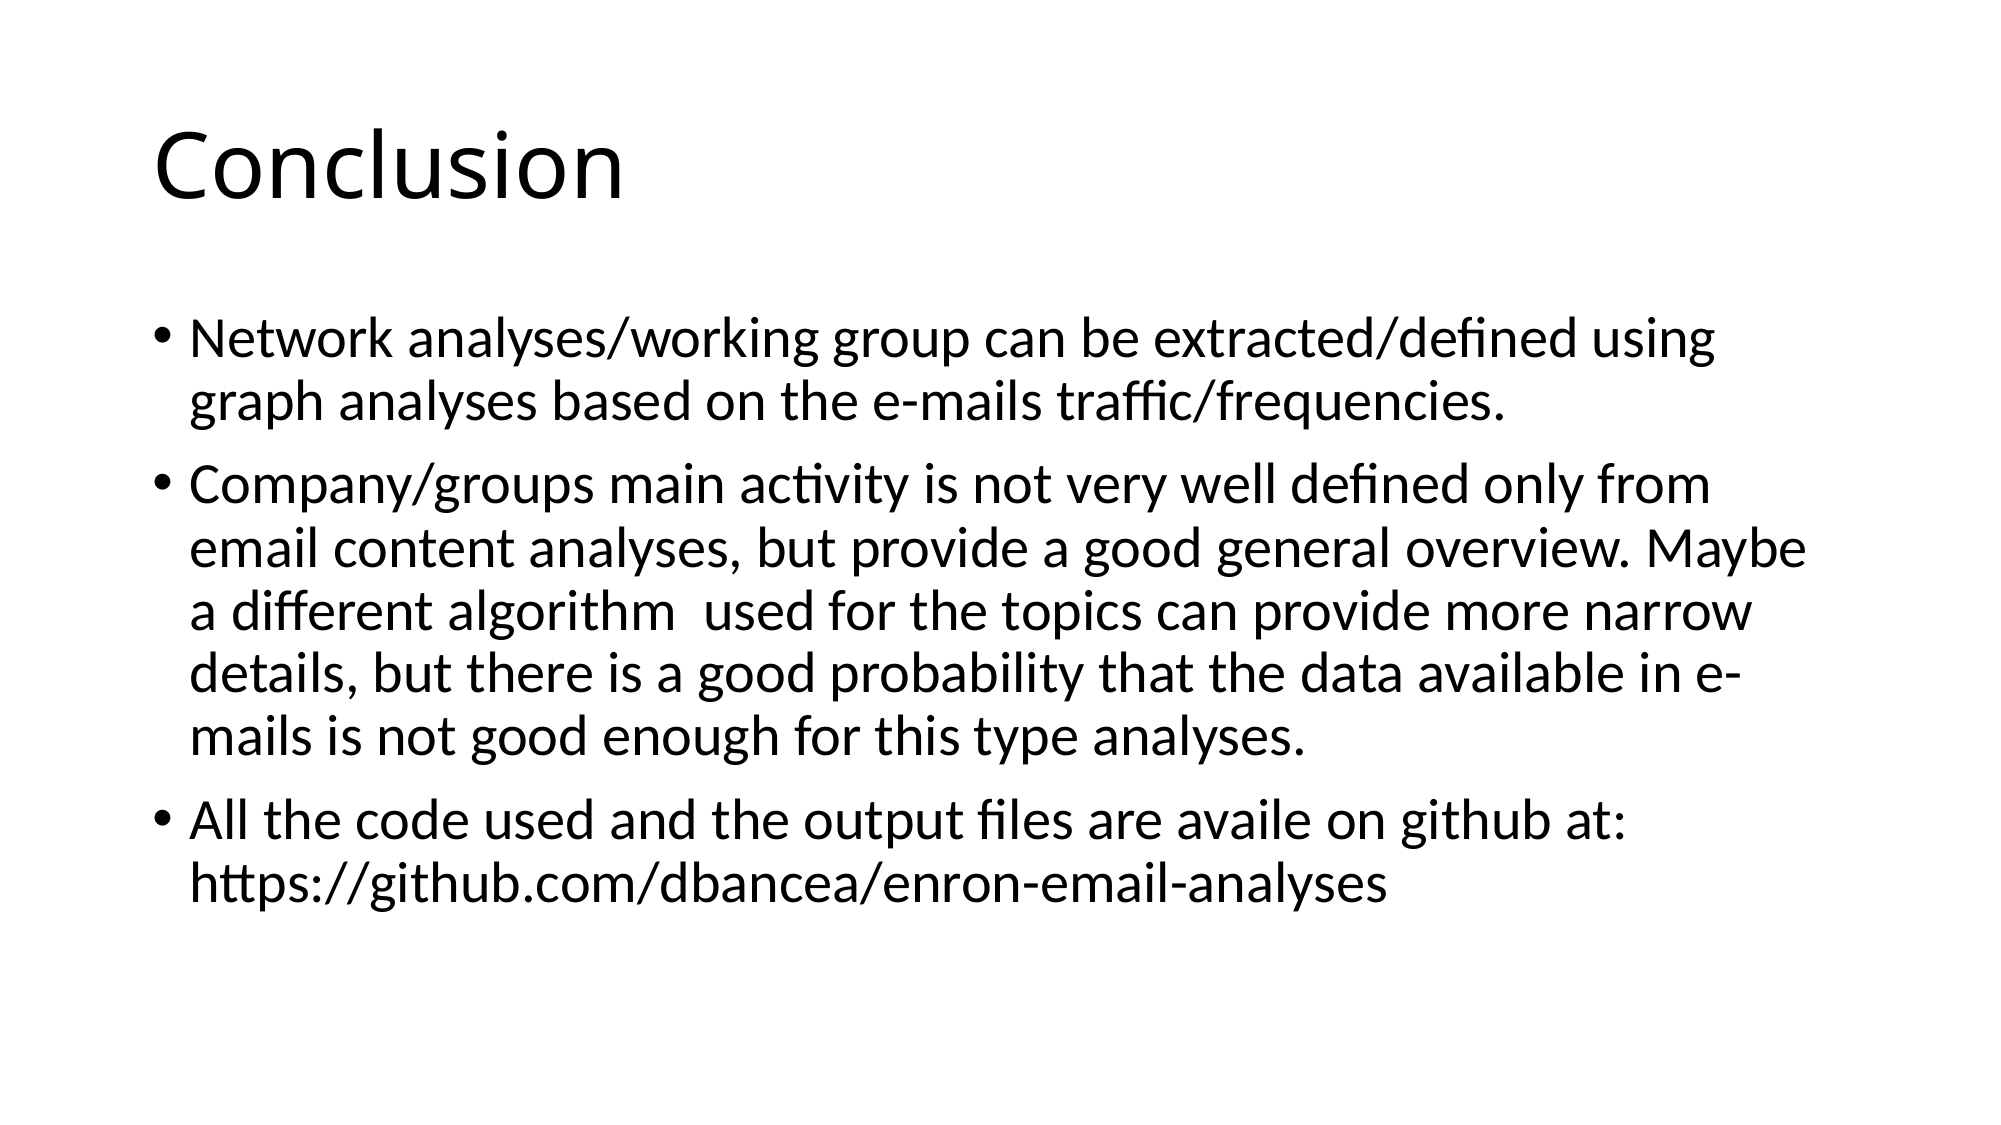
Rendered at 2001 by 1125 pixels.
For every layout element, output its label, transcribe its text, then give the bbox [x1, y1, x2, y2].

list Network analyses/working group can be extracted/defined using graph analyses based on the e-mails traffic/frequencies. Company/groups main activity is not very well defined only from email content analyses, but provide a good general overview. Maybe a different algorithm used for the topics can provide more narrow details, but there is a good probability that the data available in e-mails is not good enough for this type analyses. All the code used and the output files are availe on github at: https://github.com/dbancea/enron-email-analyses [137, 299, 1863, 1014]
title Conclusion [137, 59, 1863, 278]
